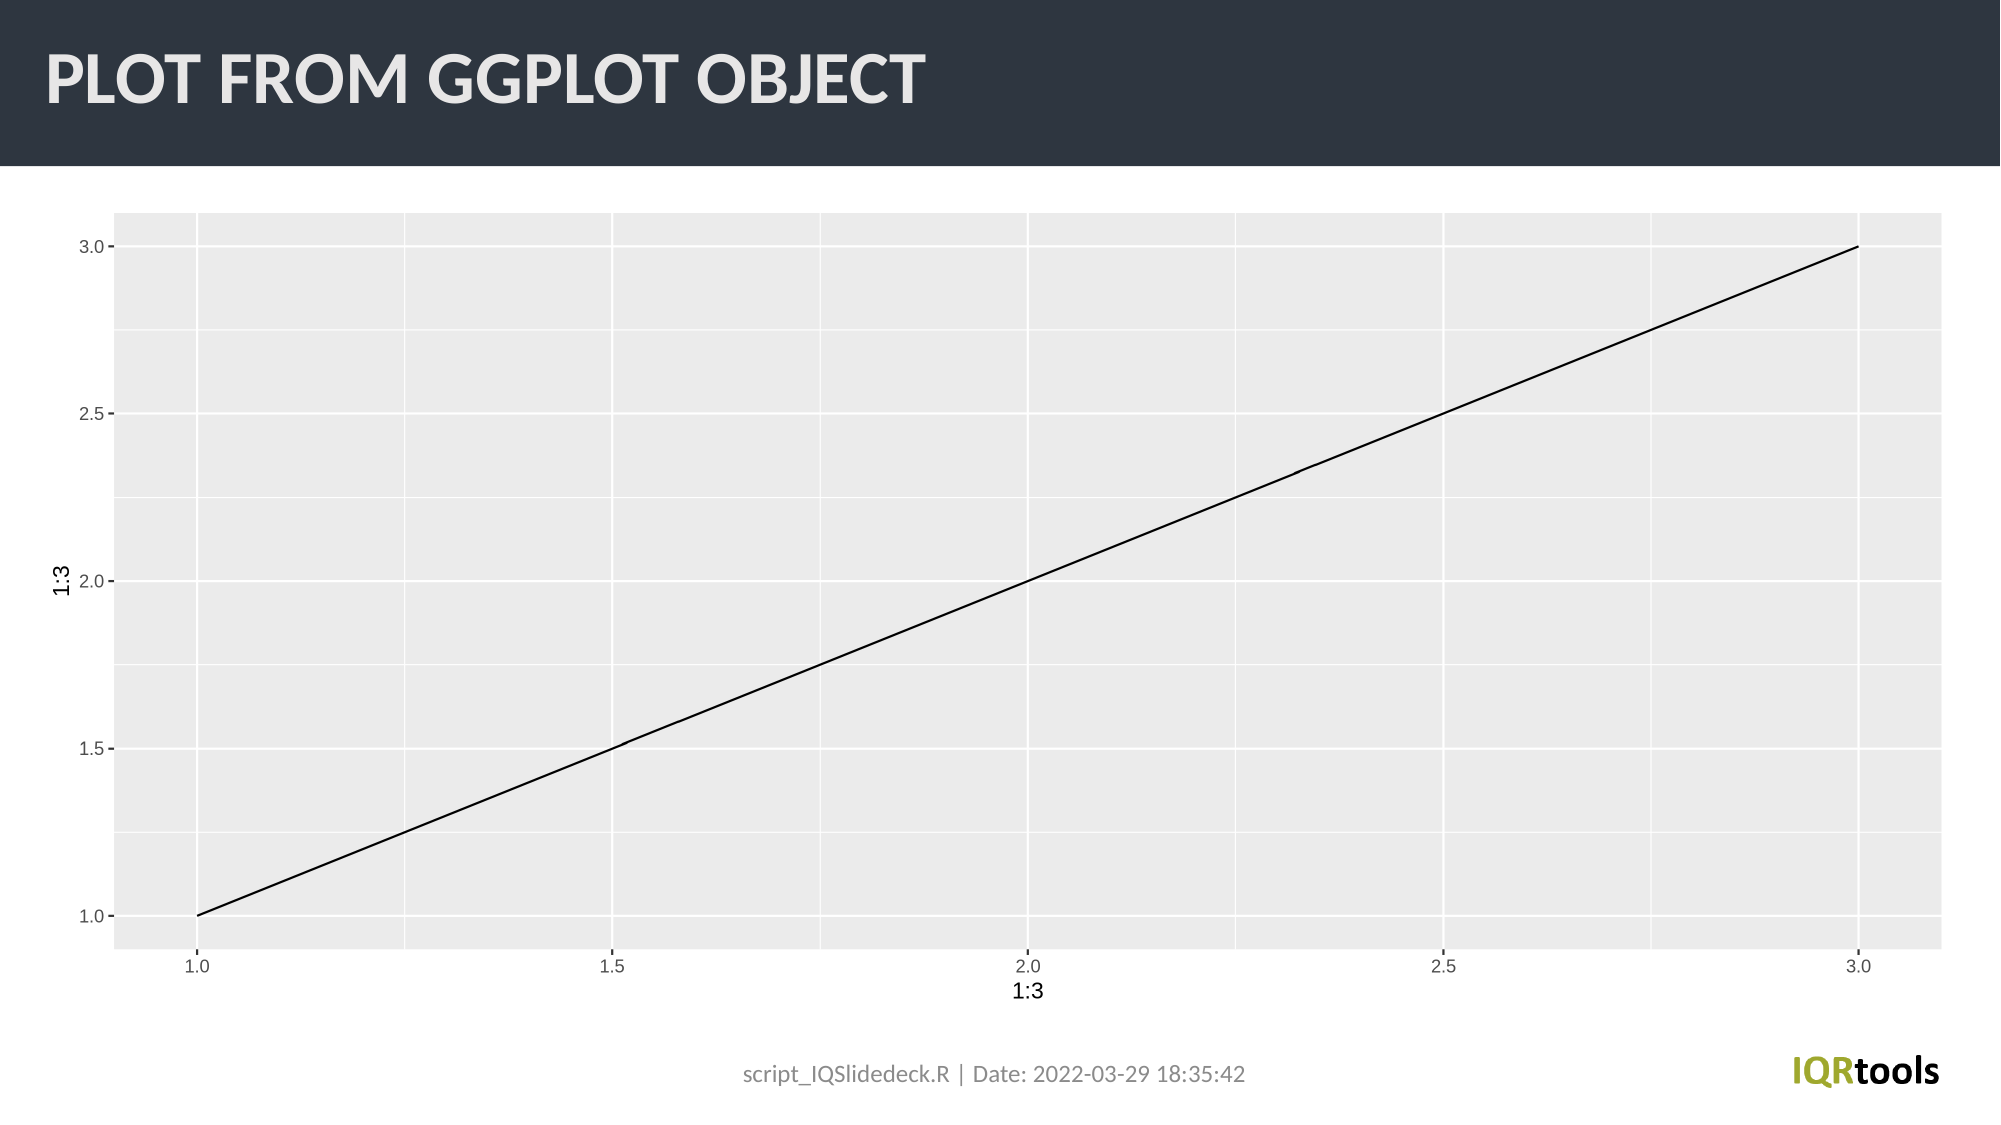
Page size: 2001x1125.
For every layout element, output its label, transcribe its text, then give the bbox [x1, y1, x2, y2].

picture [1770, 1034, 1980, 1115]
title Plot from ggplot object [0, 0, 2000, 167]
footer script_IQSlidedeck.R | Date: 2022-03-29 18:35:42 [515, 1042, 1475, 1103]
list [41, 201, 1953, 1014]
